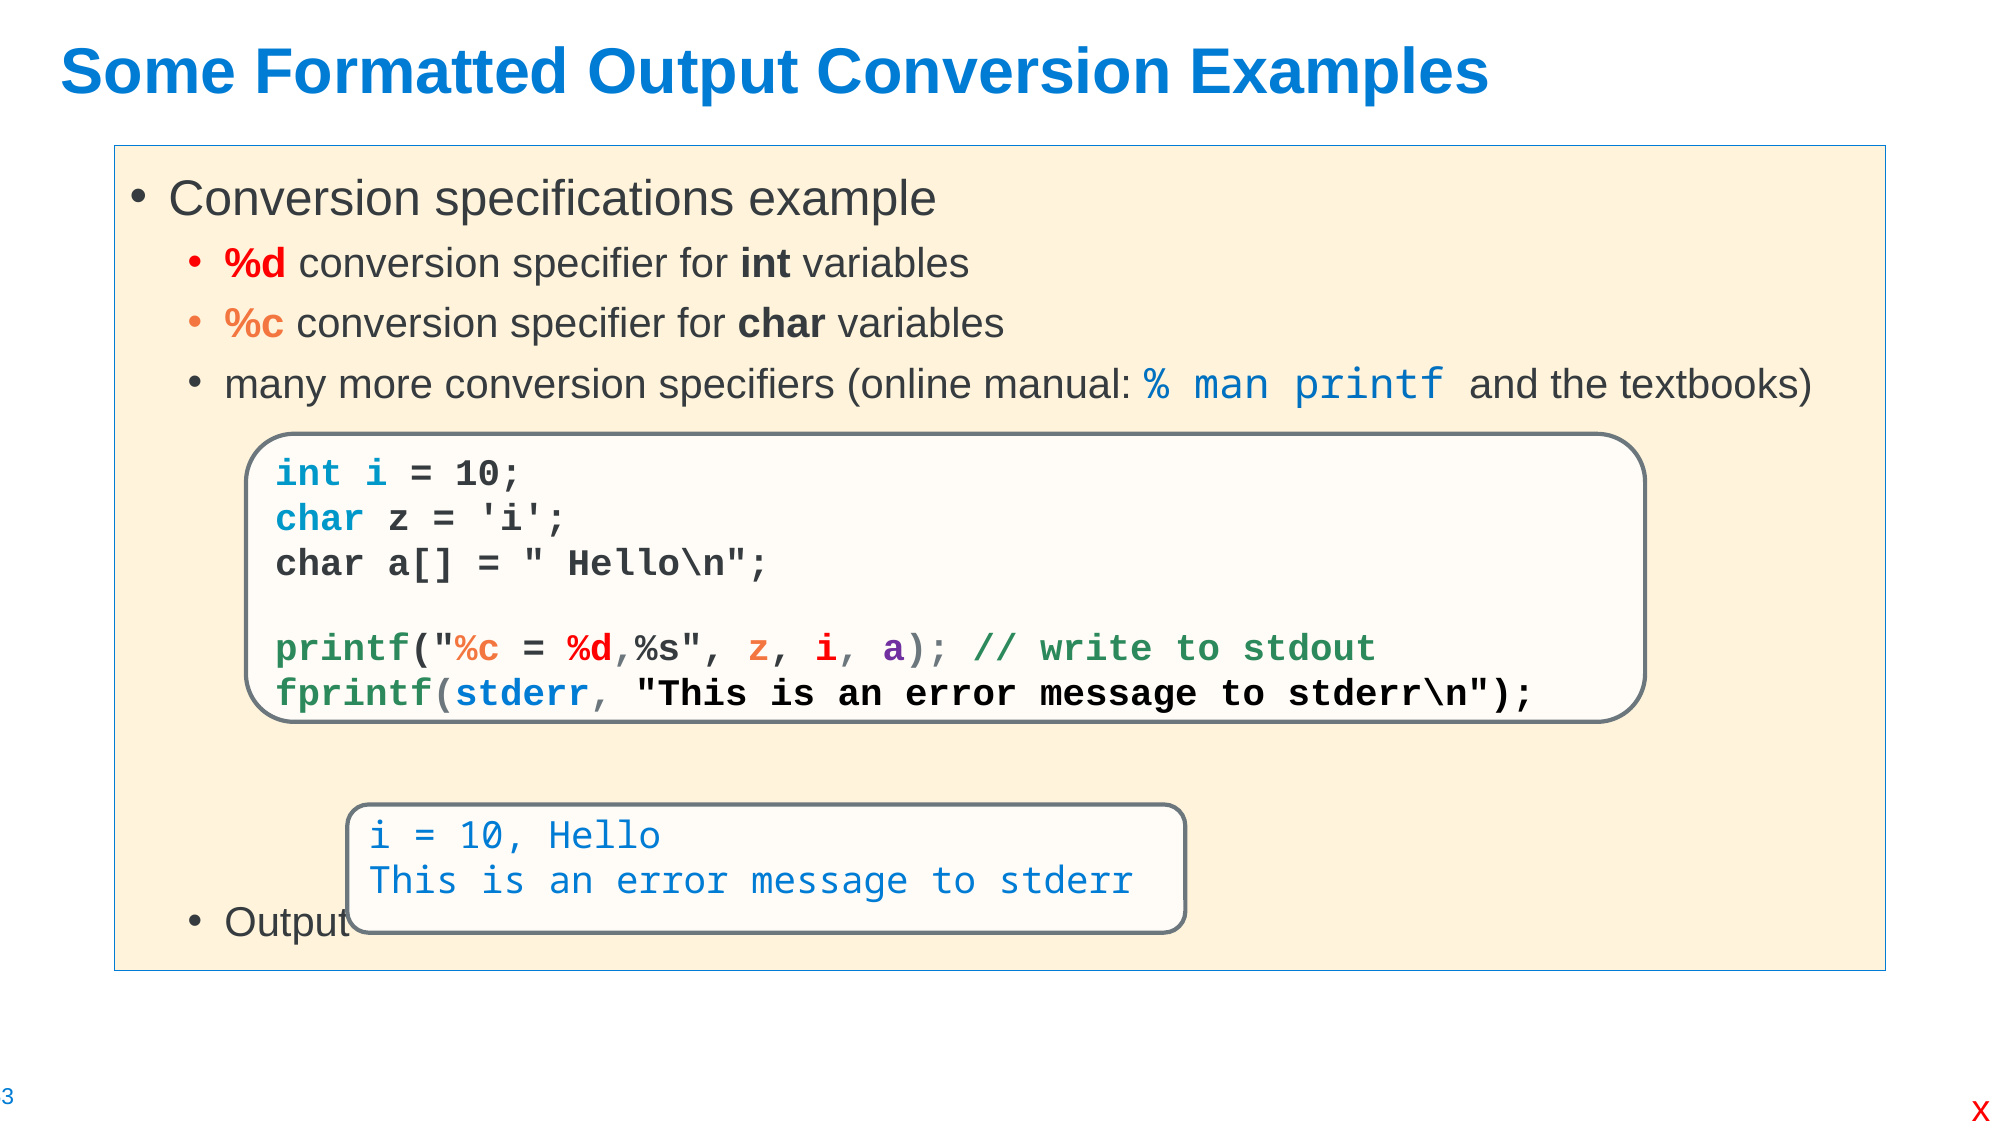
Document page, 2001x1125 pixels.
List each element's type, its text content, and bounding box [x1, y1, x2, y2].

text_box int i = 10; char z = 'i'; char a[] = " Hello\n"; printf("%c = %d,%s", z, i, a); // write to stdout fprintf(stderr, "This is an error message to stderr\n"); [245, 433, 1646, 722]
text_box i = 10, Hello This is an error message to stderr [347, 804, 1186, 933]
list Conversion specifications example %d conversion specifier for int variables %c conversion specifier for char variables many more conversion specifiers (online manual: % man printf and the textbooks) Output [114, 145, 1886, 971]
title Some Formatted Output Conversion Examples [45, 41, 1917, 115]
text_box x [1956, 1076, 2000, 1125]
